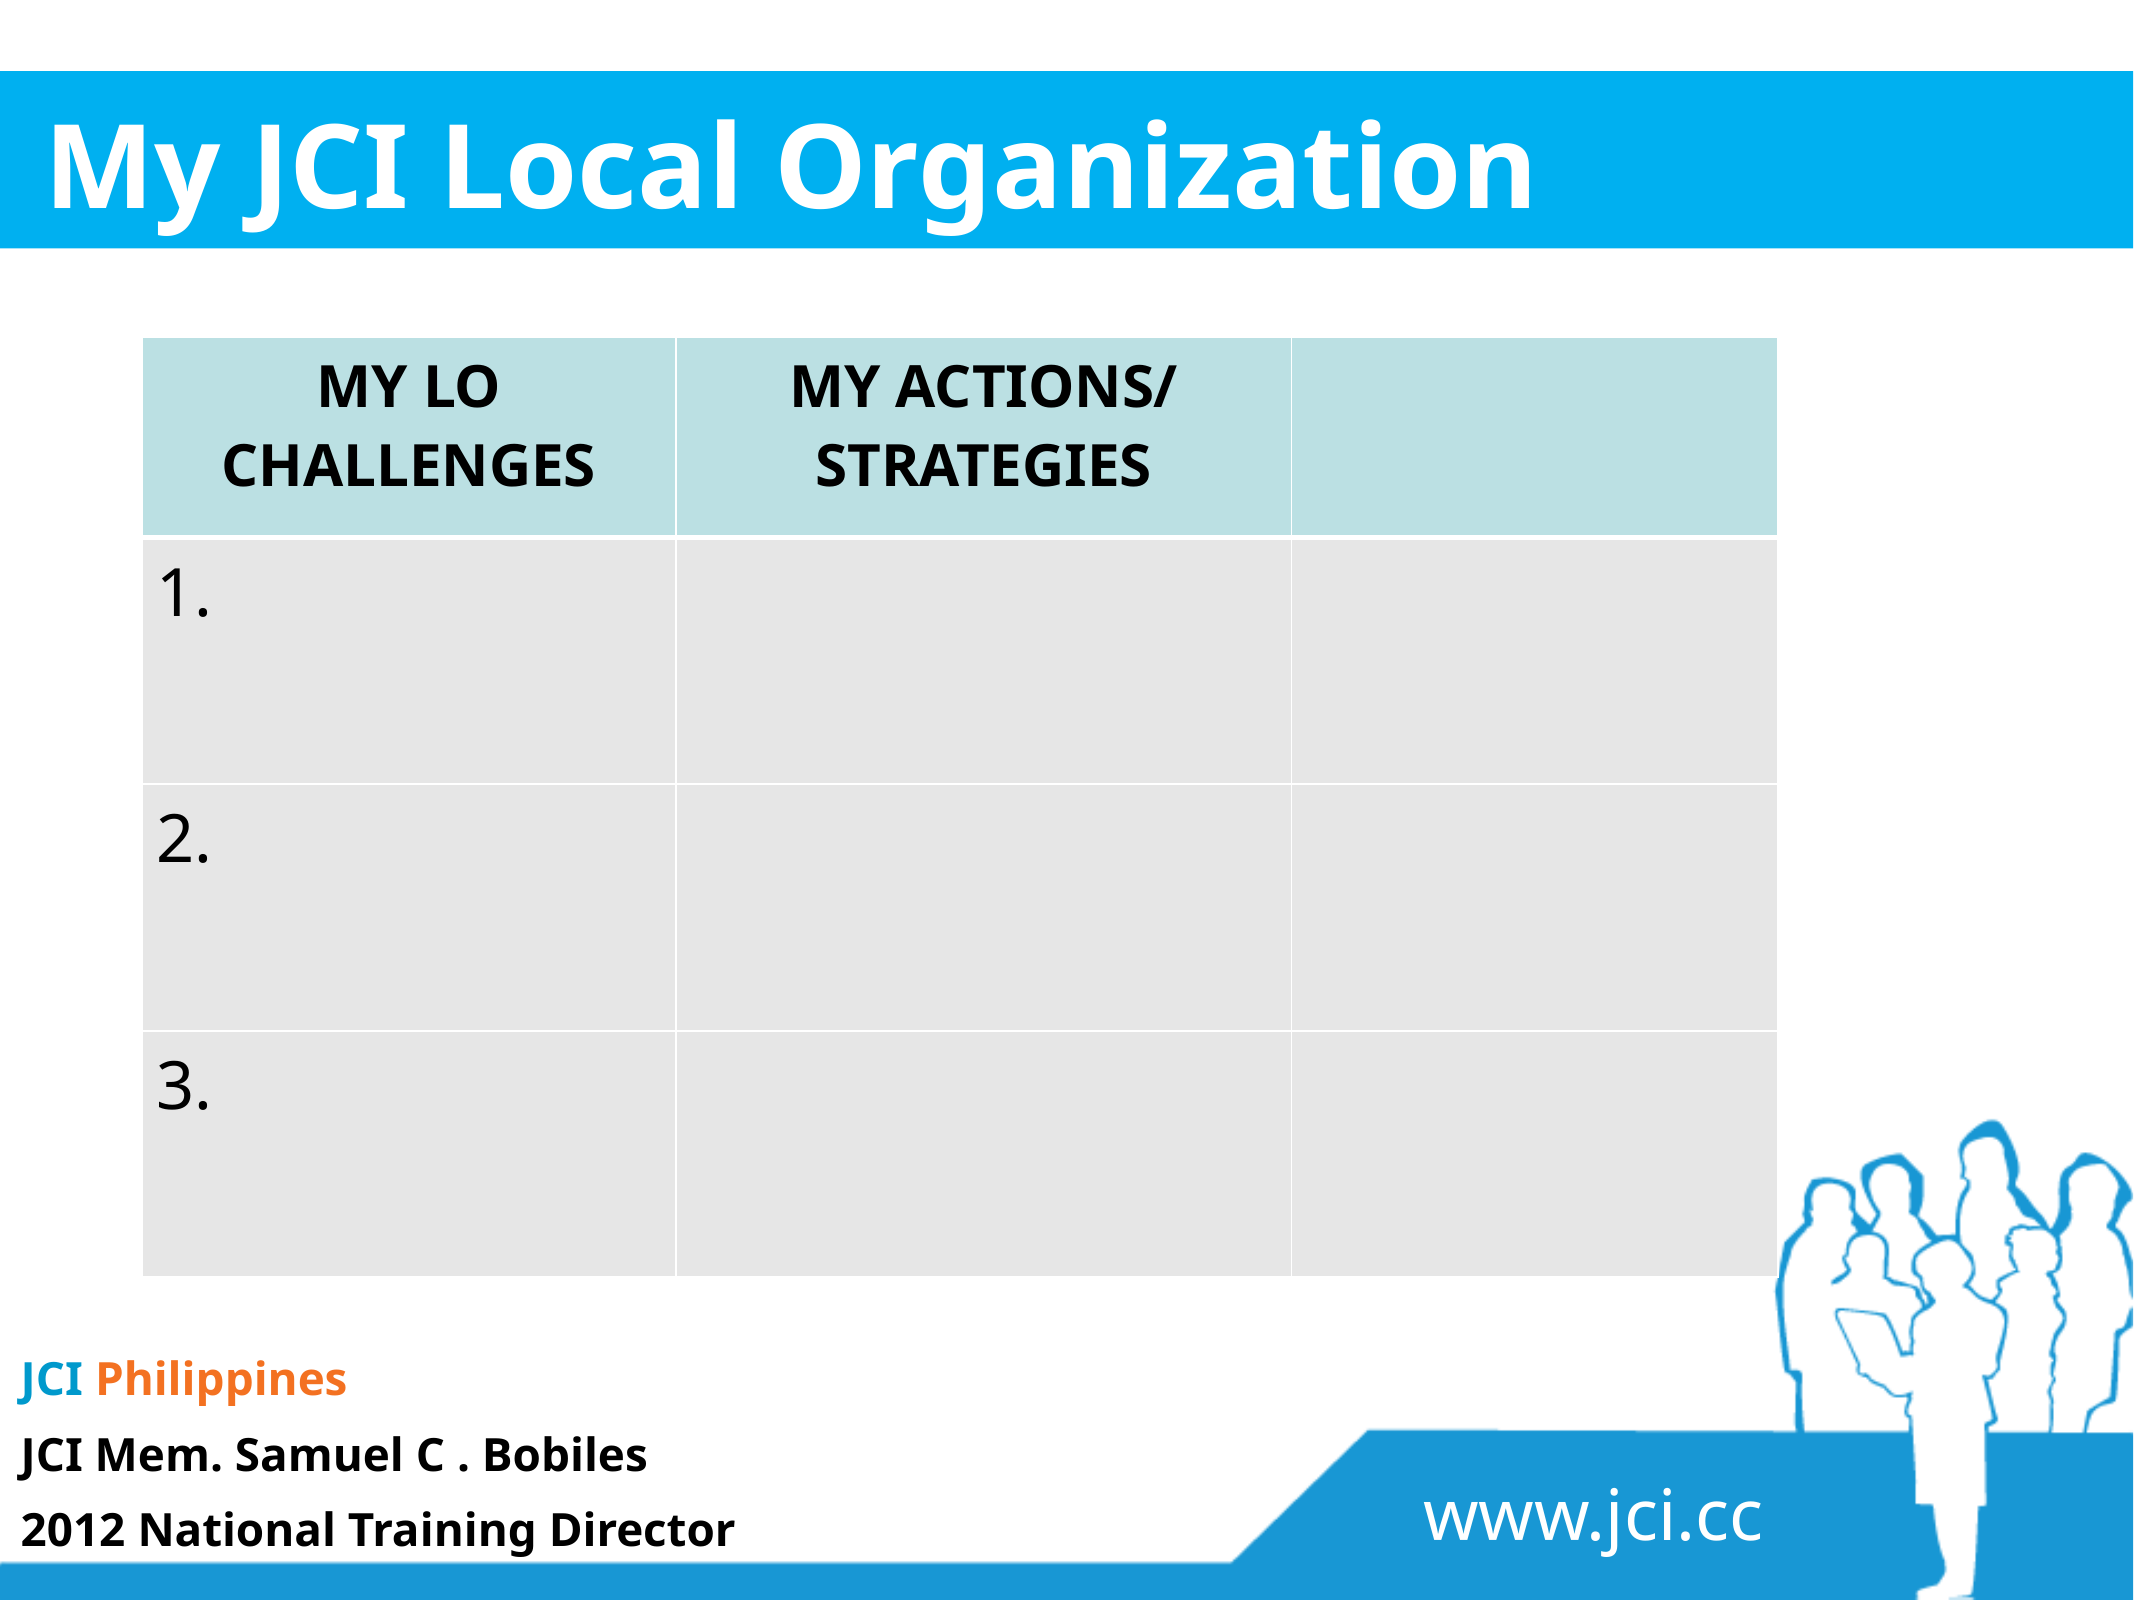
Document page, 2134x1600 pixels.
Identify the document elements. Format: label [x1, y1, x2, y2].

text_box [0, 70, 2134, 255]
picture [0, 0, 2134, 70]
picture [0, 255, 2134, 1600]
